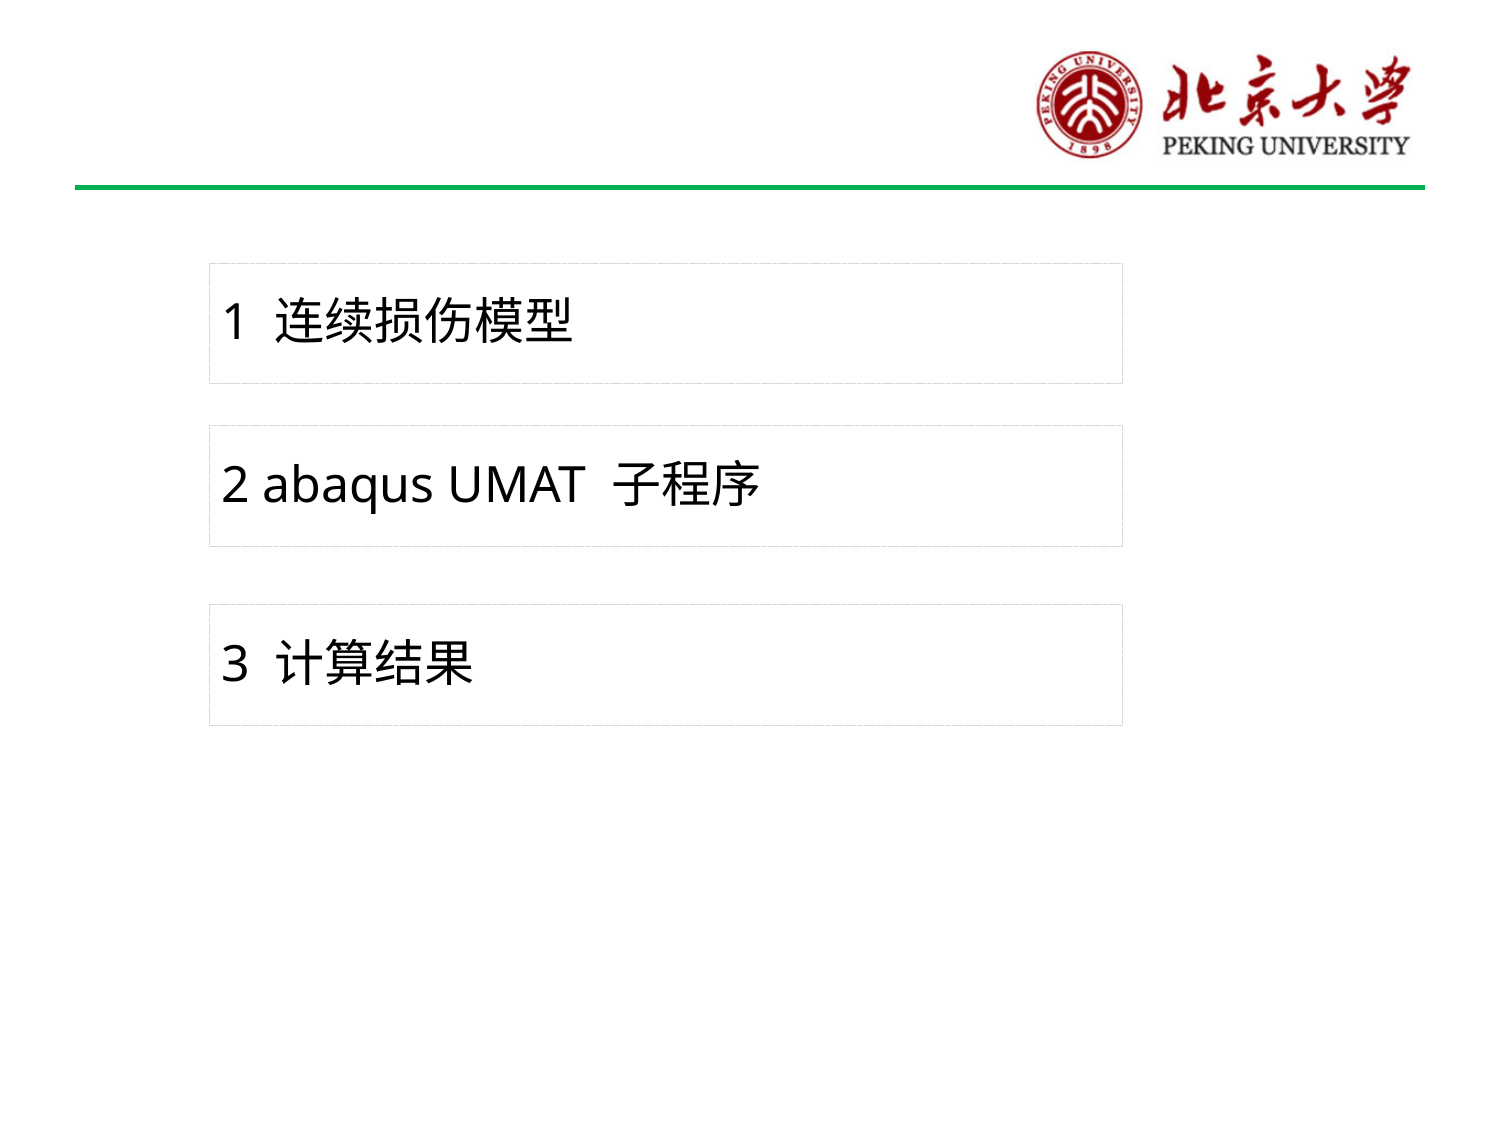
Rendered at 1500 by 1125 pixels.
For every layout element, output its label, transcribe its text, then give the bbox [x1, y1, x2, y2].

text_box 2 abaqus UMAT 子程序 [209, 425, 1123, 547]
text_box 1 连续损伤模型 [209, 263, 1123, 384]
text_box 3 计算结果 [209, 604, 1123, 726]
picture [1022, 39, 1425, 167]
